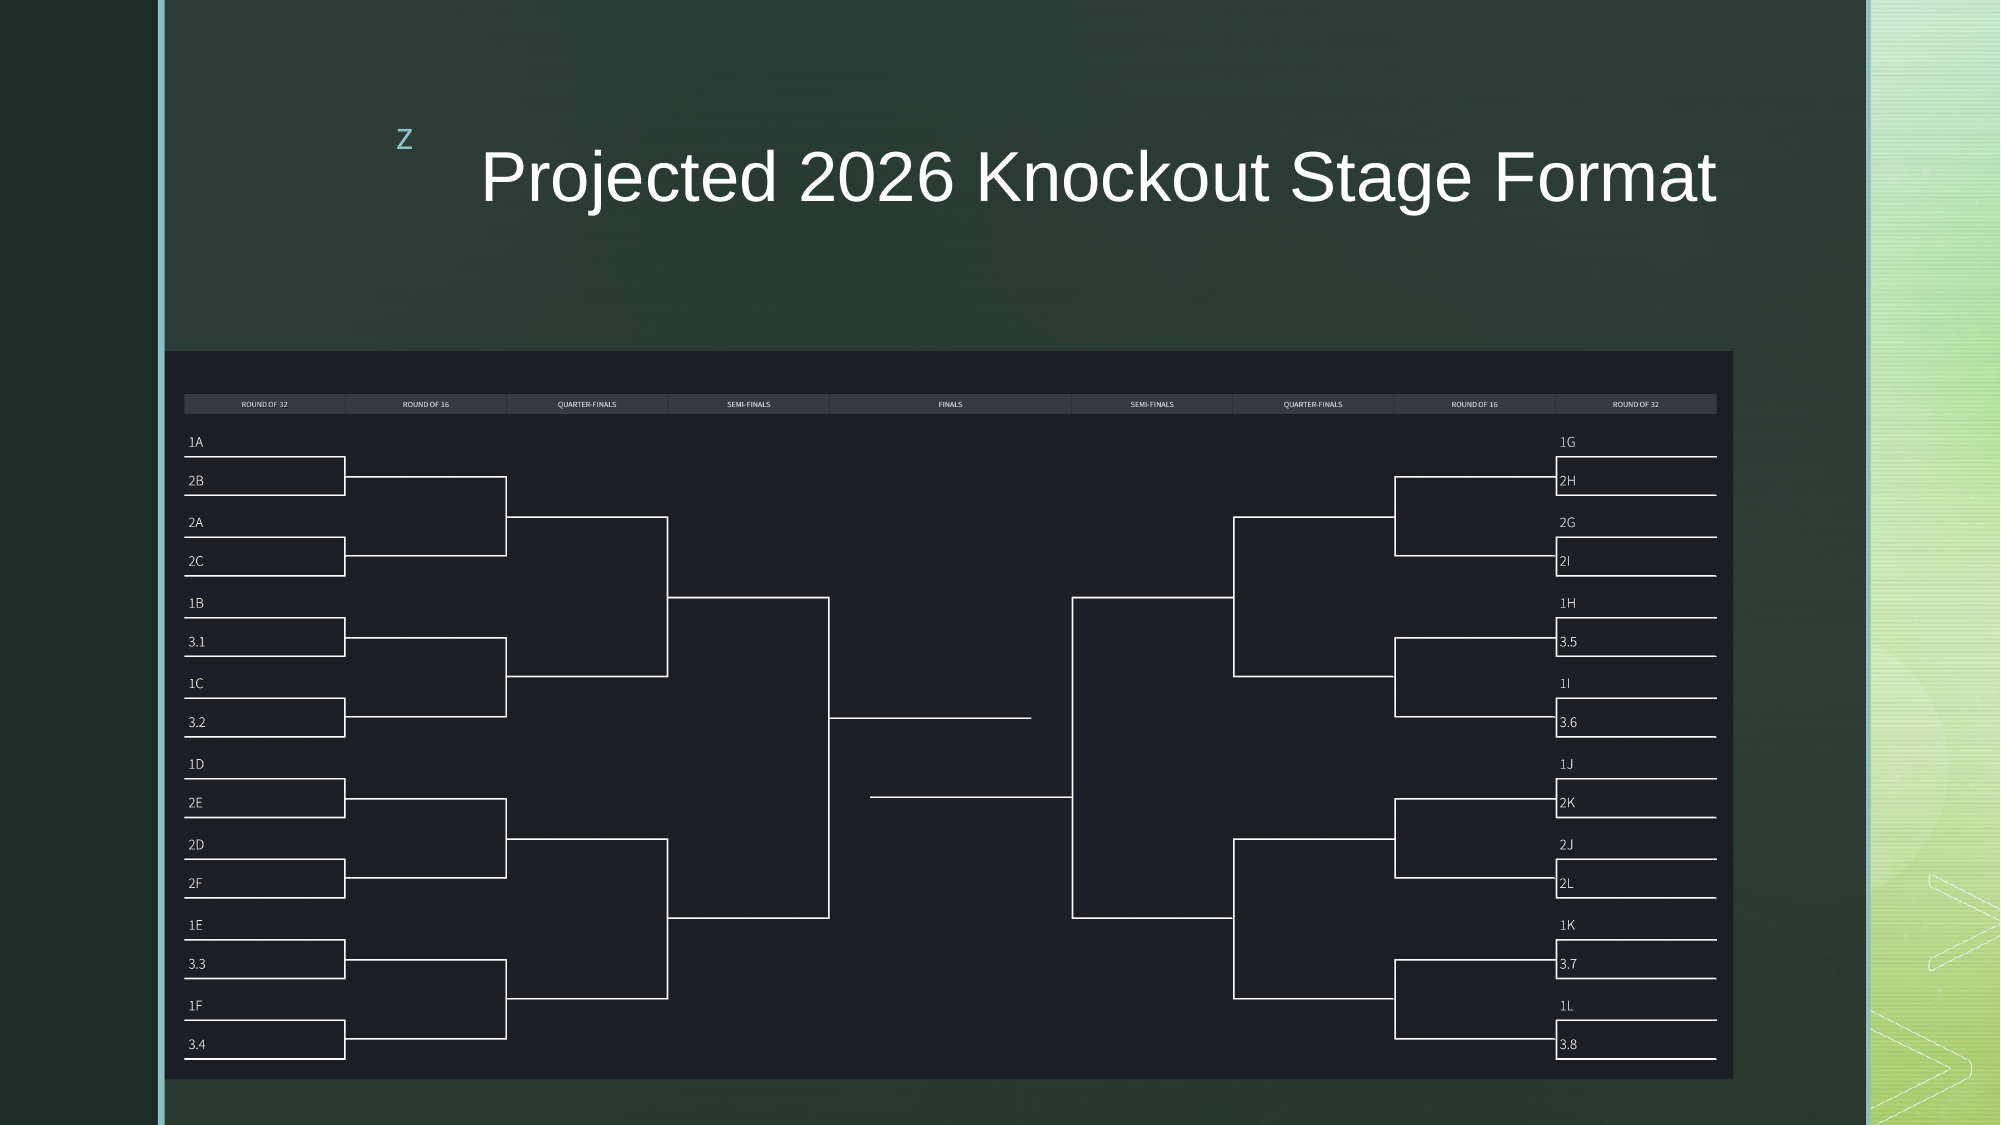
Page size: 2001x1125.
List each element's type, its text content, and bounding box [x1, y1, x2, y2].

title Projected 2026 Knockout Stage Format [428, 132, 1734, 310]
picture [1871, 0, 2001, 1125]
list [164, 351, 1734, 1080]
